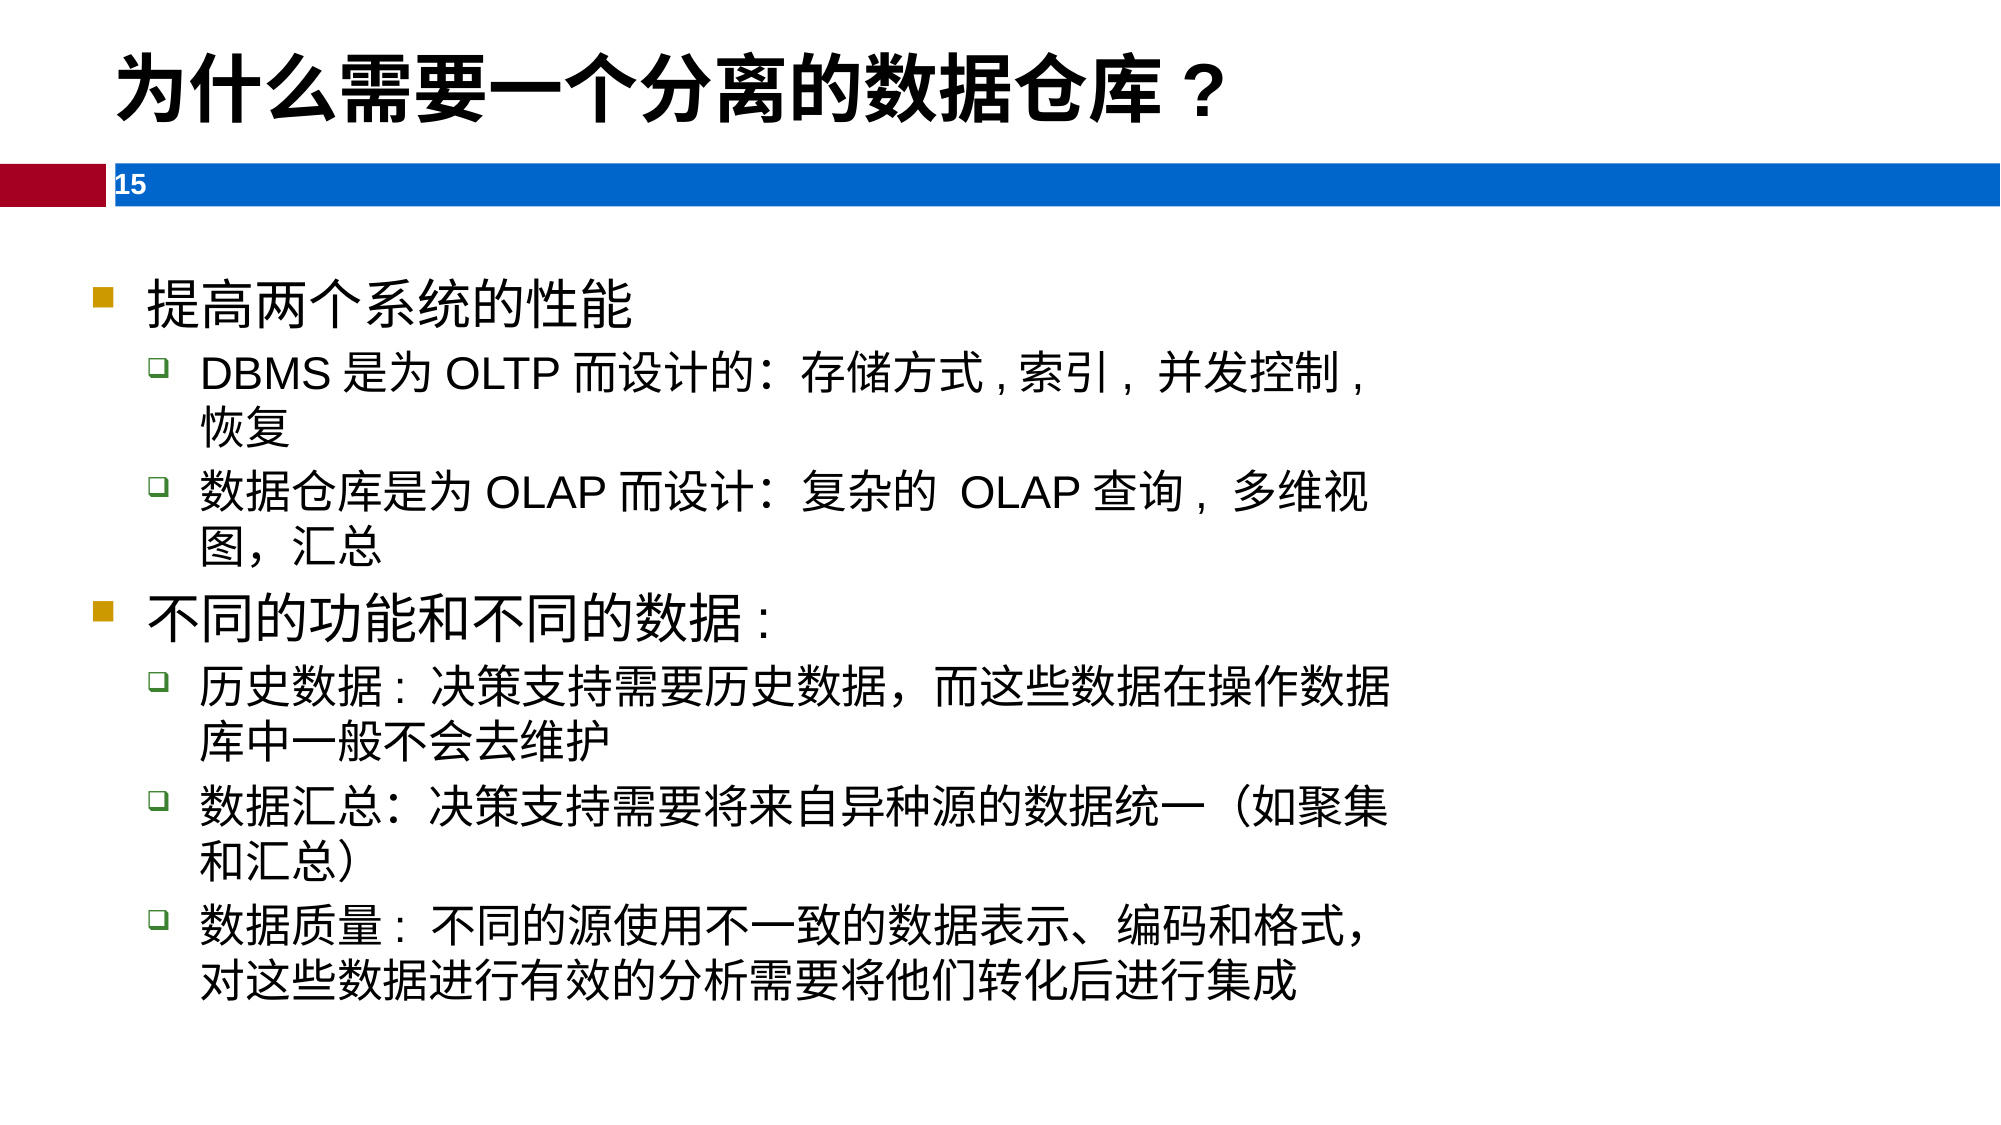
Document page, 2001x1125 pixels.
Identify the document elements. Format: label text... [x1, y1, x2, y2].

text_box 提高两个系统的性能 DBMS是为OLTP而设计的：存储方式,索引, 并发控制, 恢复 数据仓库是为OLAP而设计：复杂的 OLAP查询, 多维视图，汇总 不同的功能和不同的数据: 历史数据: 决策支持需要历史数据，而这些数据在操作数据库中一般不会去维护 数据汇总：决策支持需要将来自异种源的数据统一（如聚集和汇总） 数据质量: 不同的源使用不一致的数据表示、编码和格式，对这些数据进行有效的分析需要将他们转化后进行集成 [74, 262, 1425, 1006]
text_box 为什么需要一个分离的数据仓库? [98, 15, 1529, 158]
